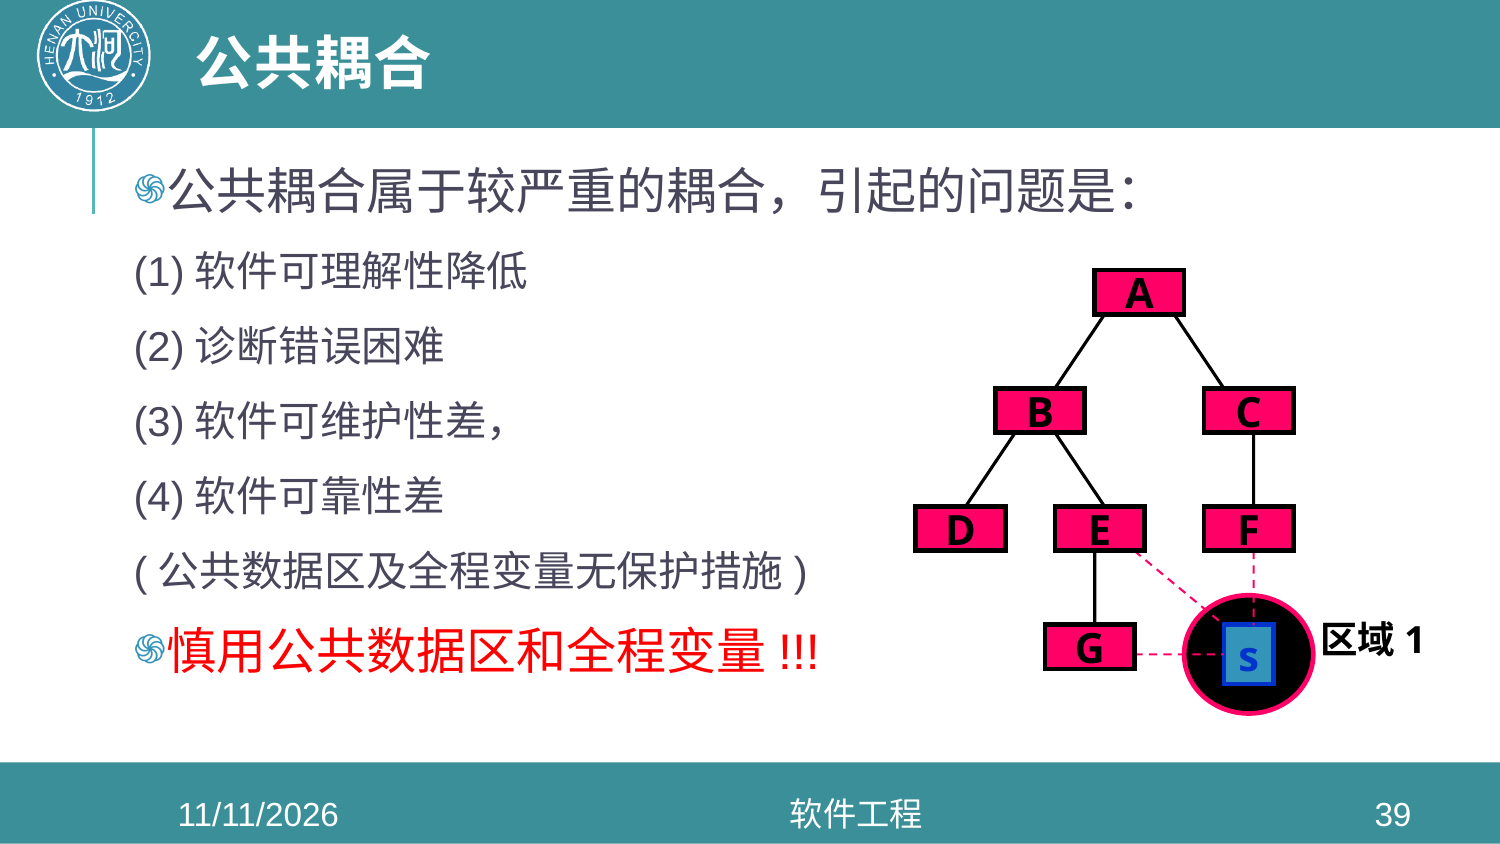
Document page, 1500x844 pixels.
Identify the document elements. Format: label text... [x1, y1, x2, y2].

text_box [863, 269, 1437, 714]
title 公共耦合 [179, 0, 1454, 136]
slide_number 39 [1333, 796, 1454, 830]
list 公共耦合属于较严重的耦合，引起的问题是： (1)软件可理解性降低 (2)诊断错误困难 (3)软件可维护性差， (4)软件可靠性差 (公共数据区及全程变量无保护措施) 慎用公共数据区和全程变量!!! [126, 151, 1411, 777]
footer 软件工程 [391, 796, 1322, 830]
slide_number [126, 796, 391, 830]
